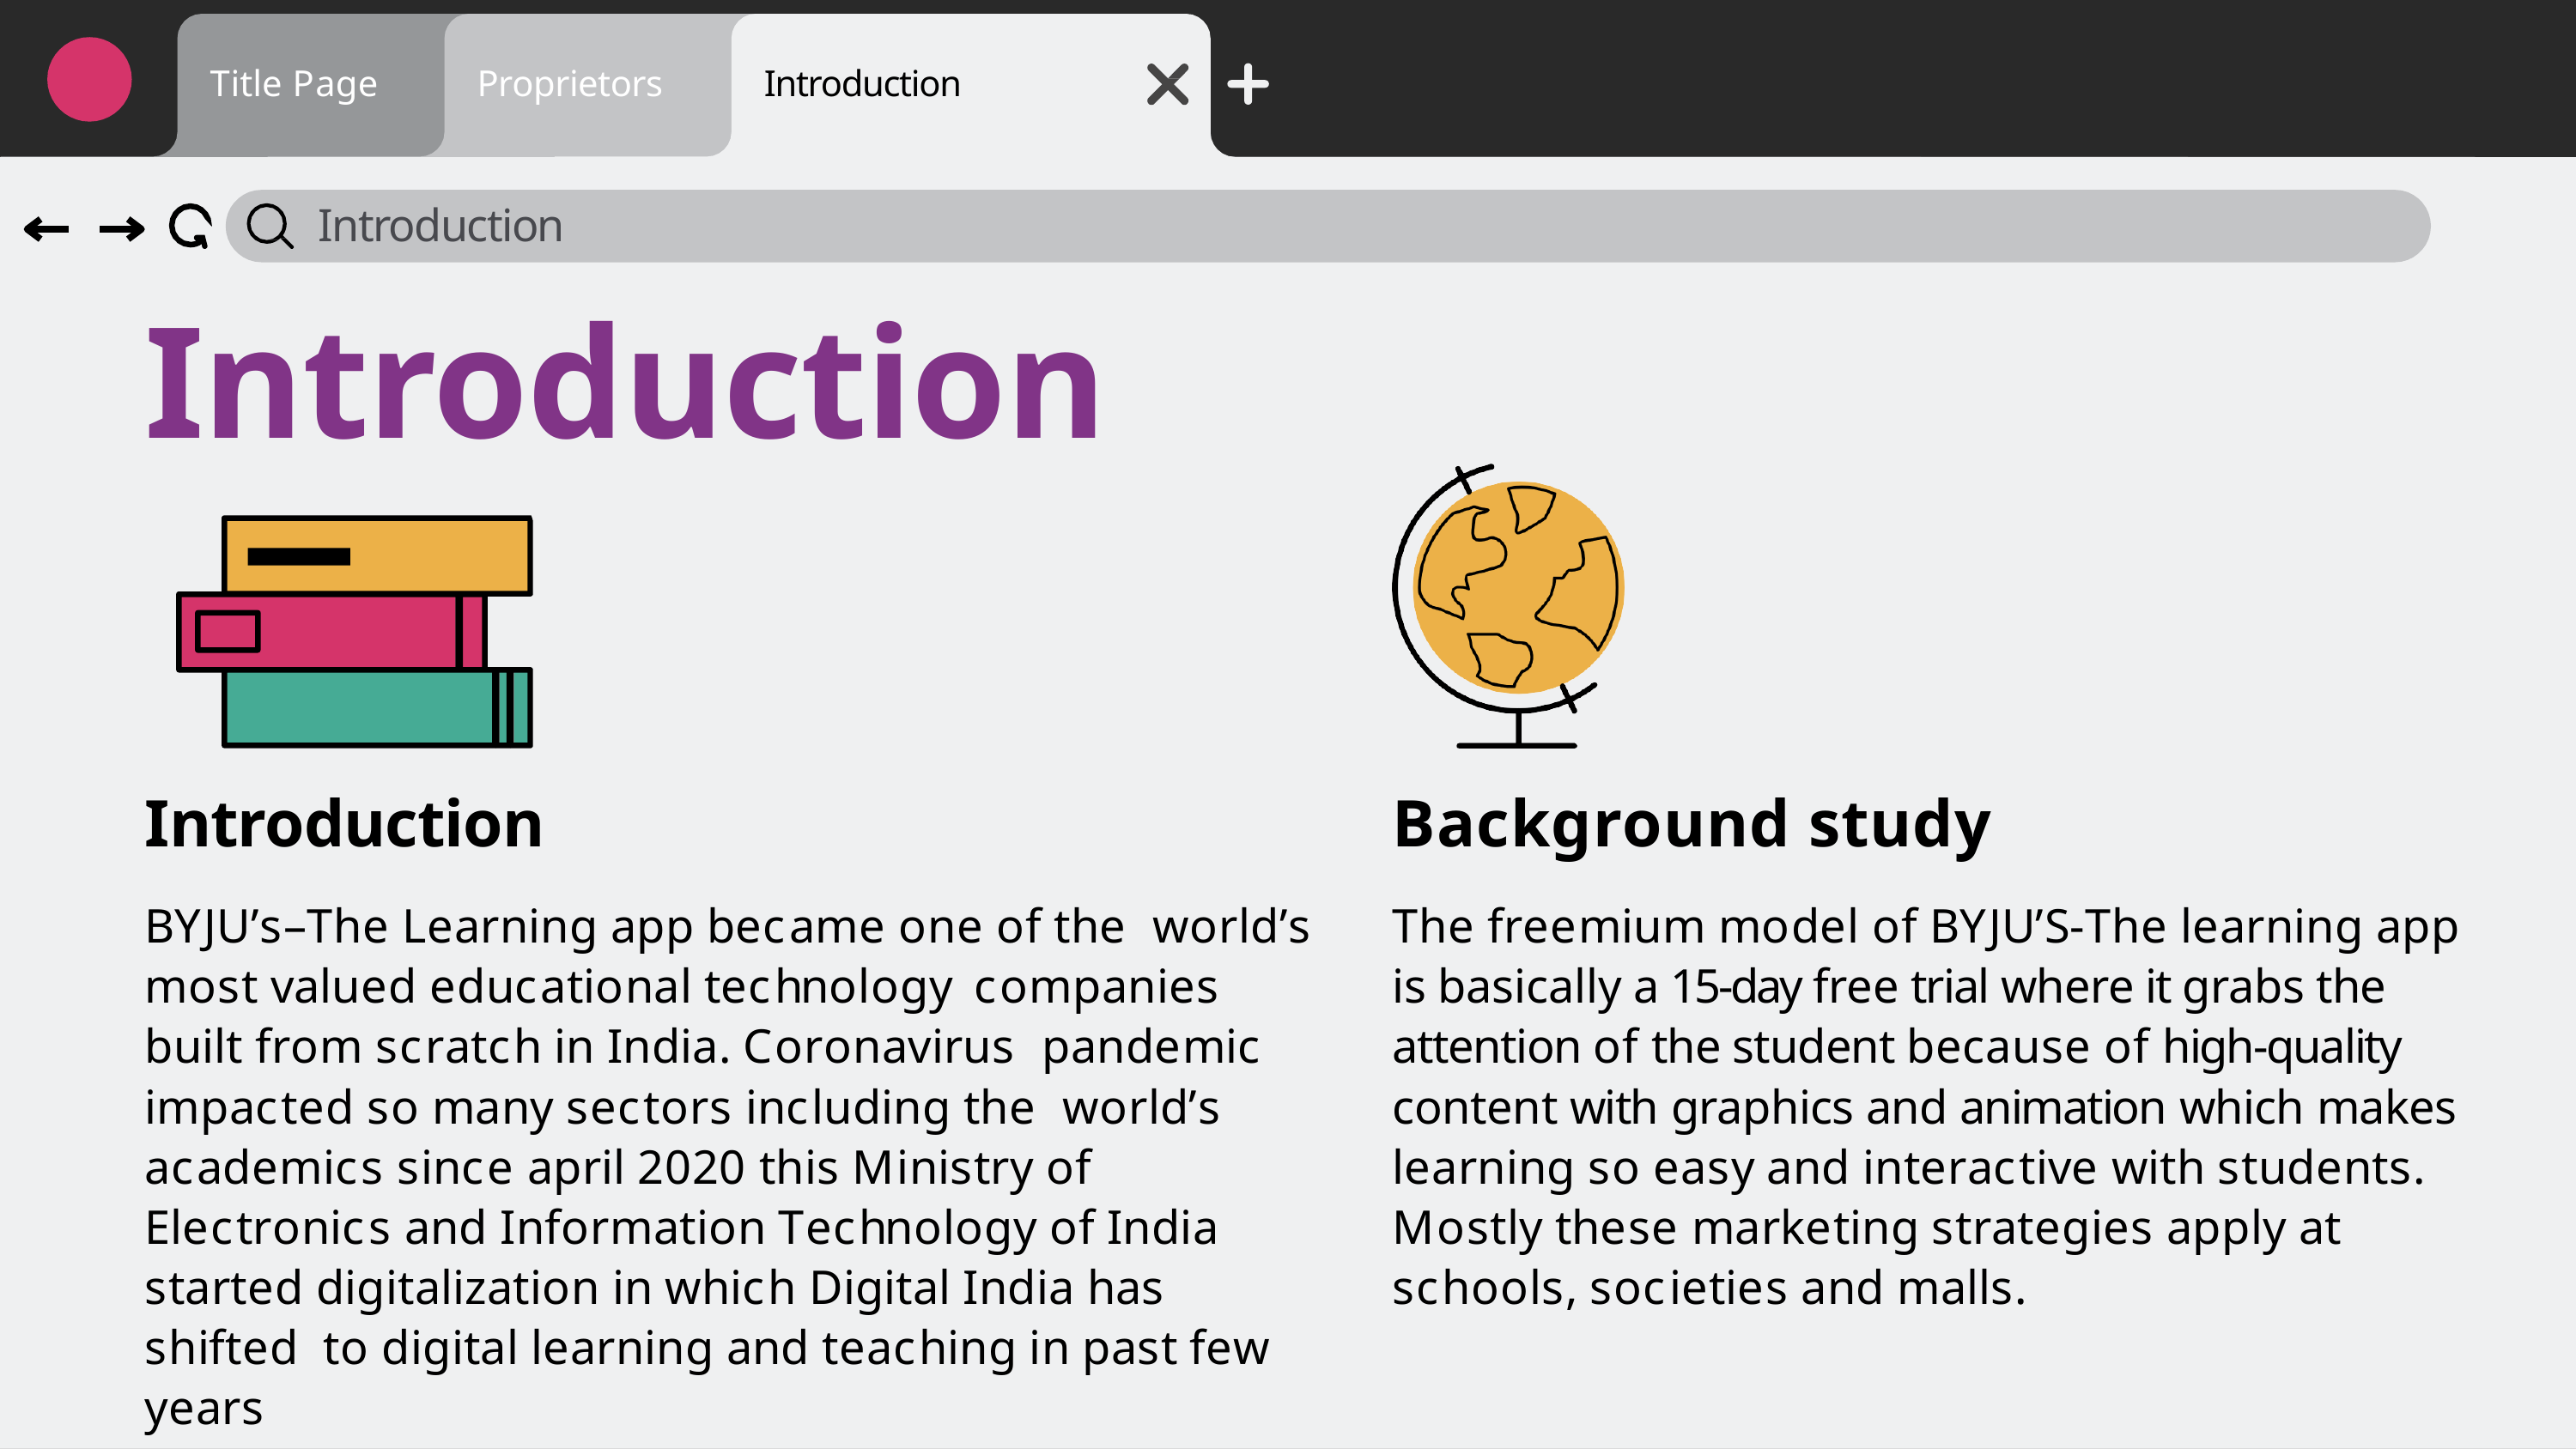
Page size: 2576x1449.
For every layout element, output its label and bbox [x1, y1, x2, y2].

text_box [175, 464, 1625, 749]
text_box [0, 13, 2576, 1449]
